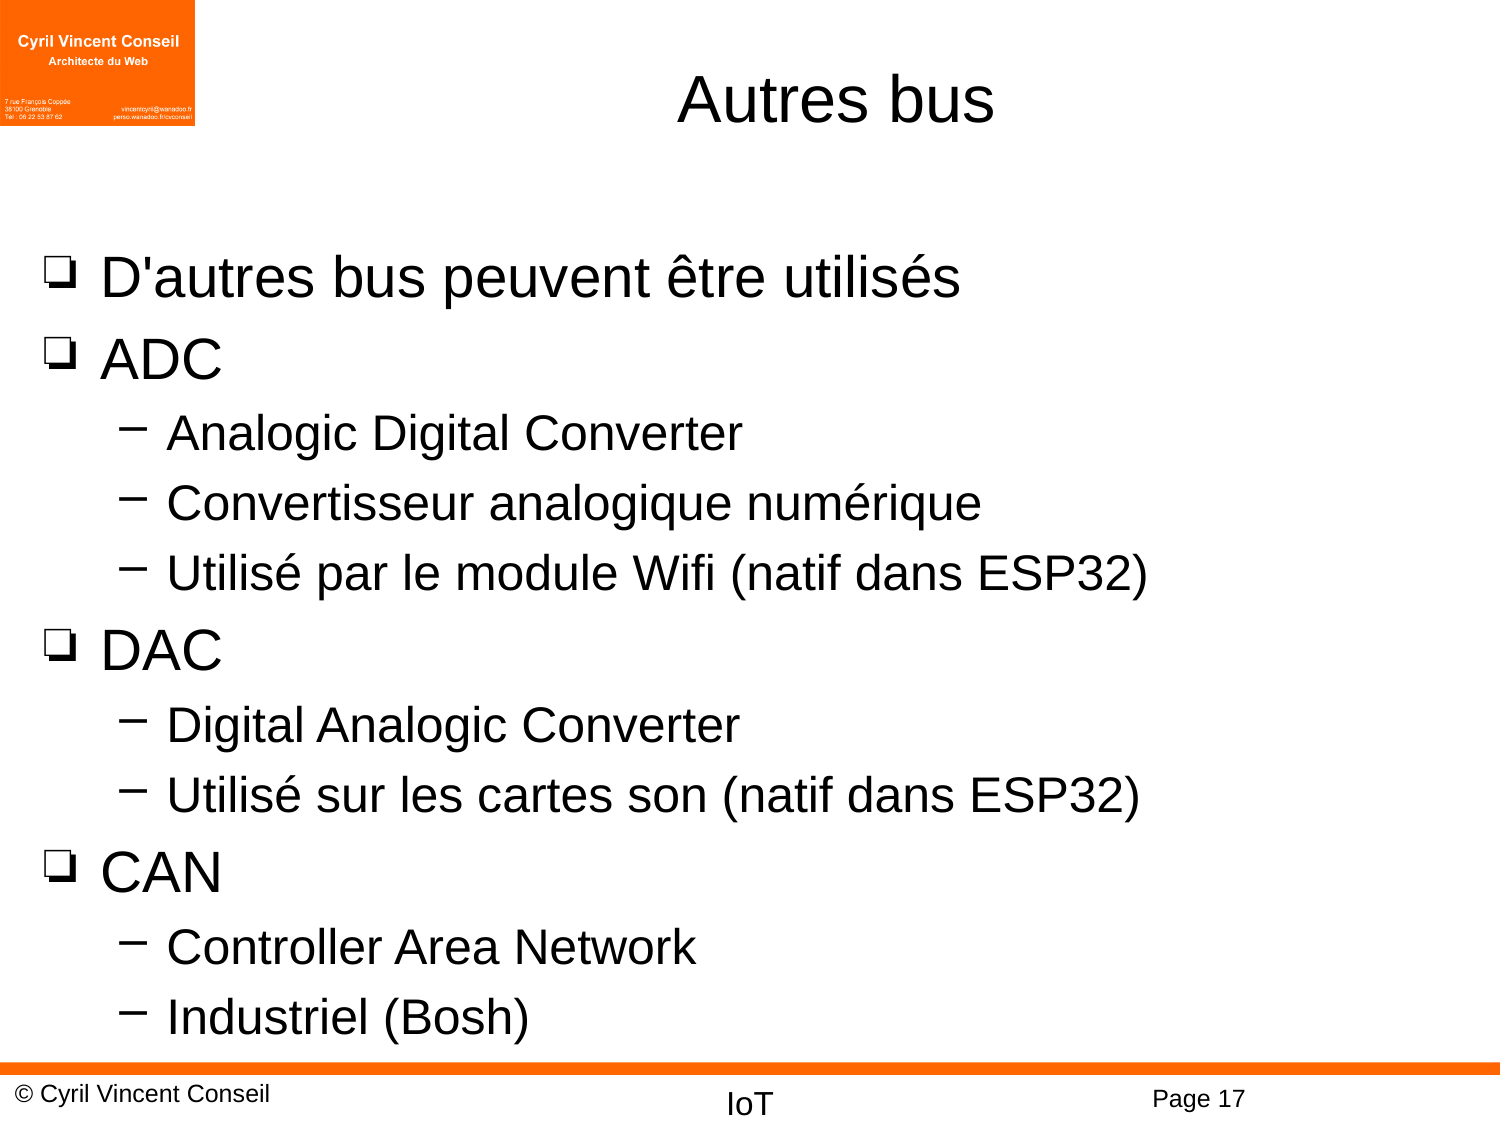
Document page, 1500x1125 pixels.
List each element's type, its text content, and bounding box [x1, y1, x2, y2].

list D'autres bus peuvent être utilisés ADC Analogic Digital Converter Convertisseur analogique numérique Utilisé par le module Wifi (natif dans ESP32) DAC Digital Analogic Converter Utilisé sur les cartes son (natif dans ESP32) CAN Controller Area Network Industriel (Bosh) [29, 231, 1468, 1059]
title Autres bus [194, 2, 1480, 190]
picture [0, 0, 195, 126]
